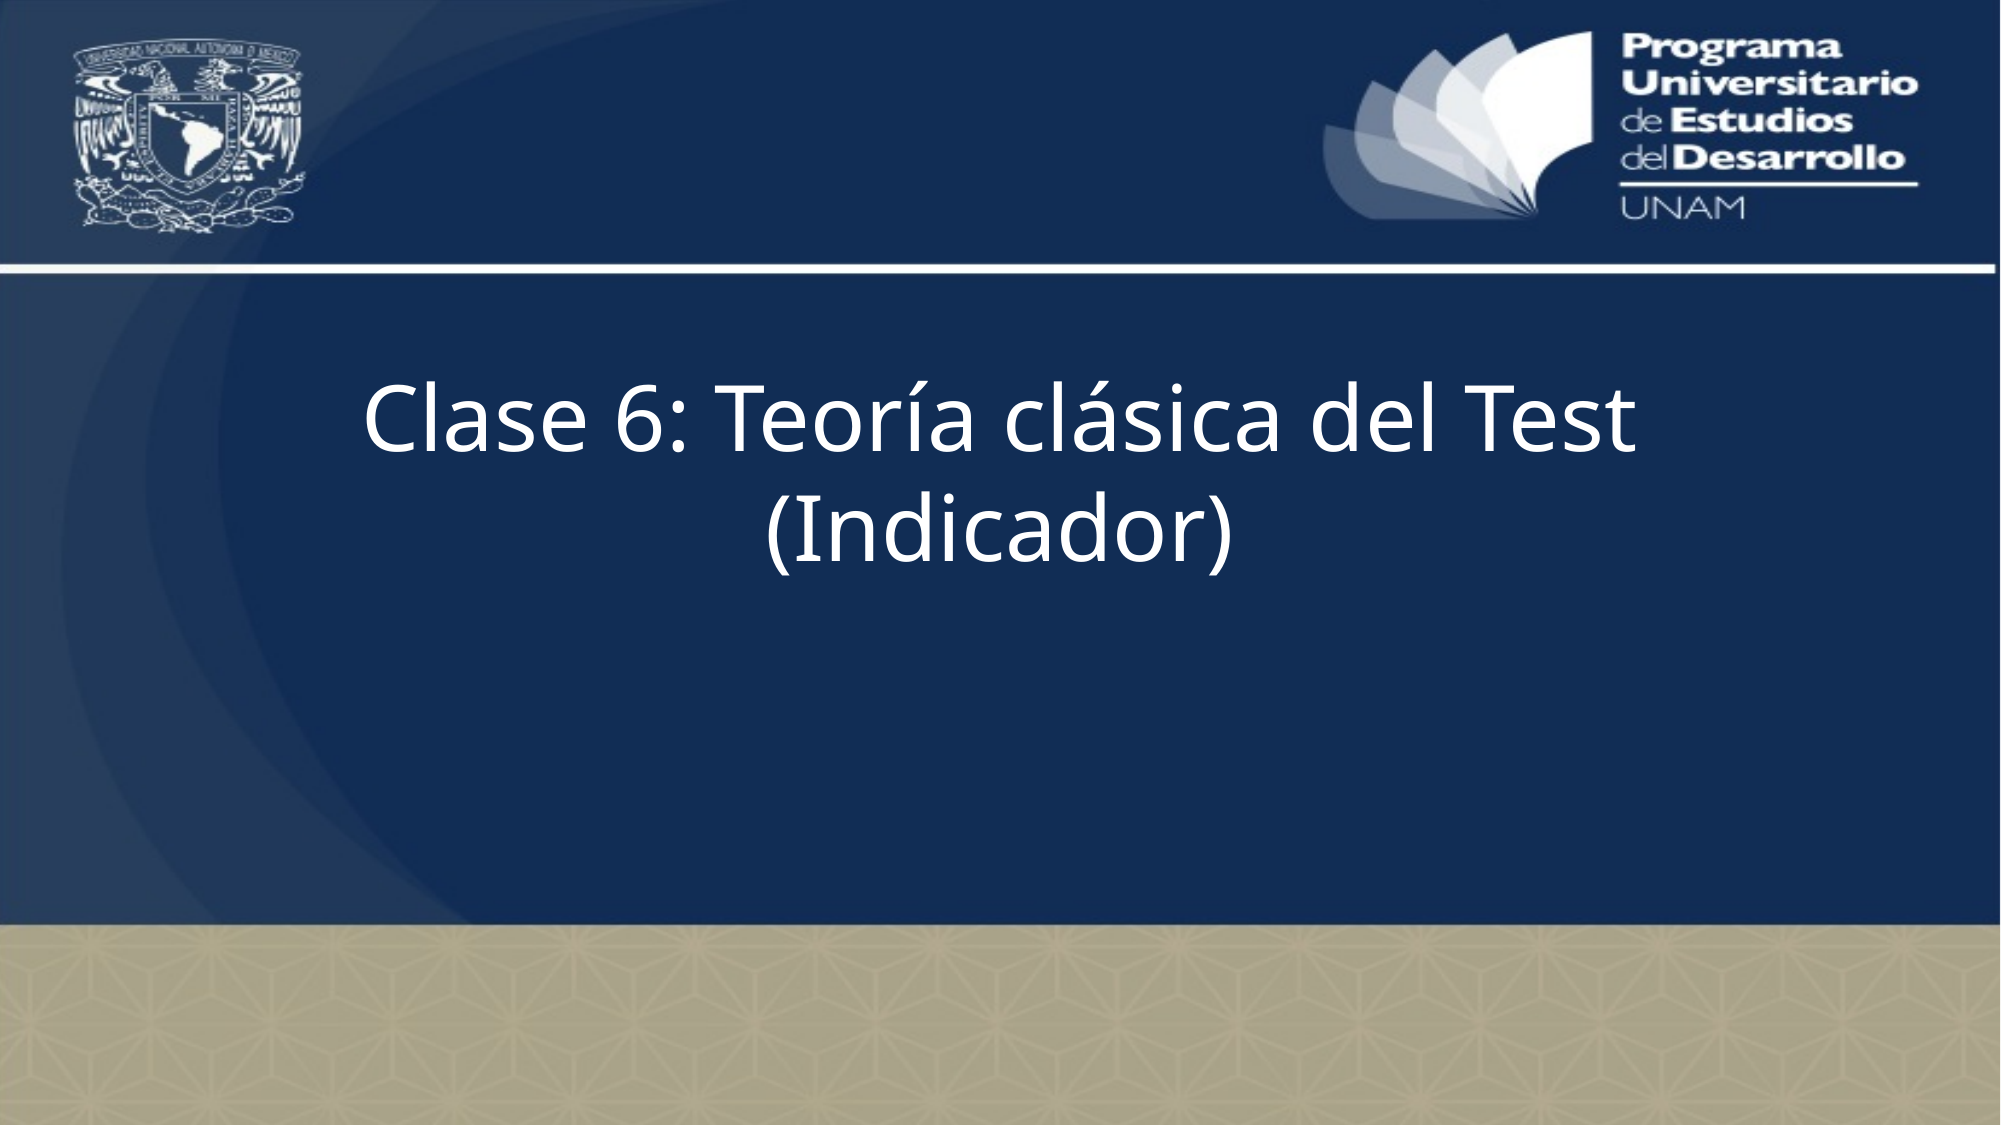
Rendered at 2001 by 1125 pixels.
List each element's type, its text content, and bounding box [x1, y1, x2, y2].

picture [0, 0, 2001, 1125]
title Clase 6: Teoría clásica del Test (Indicador) [150, 349, 1850, 591]
